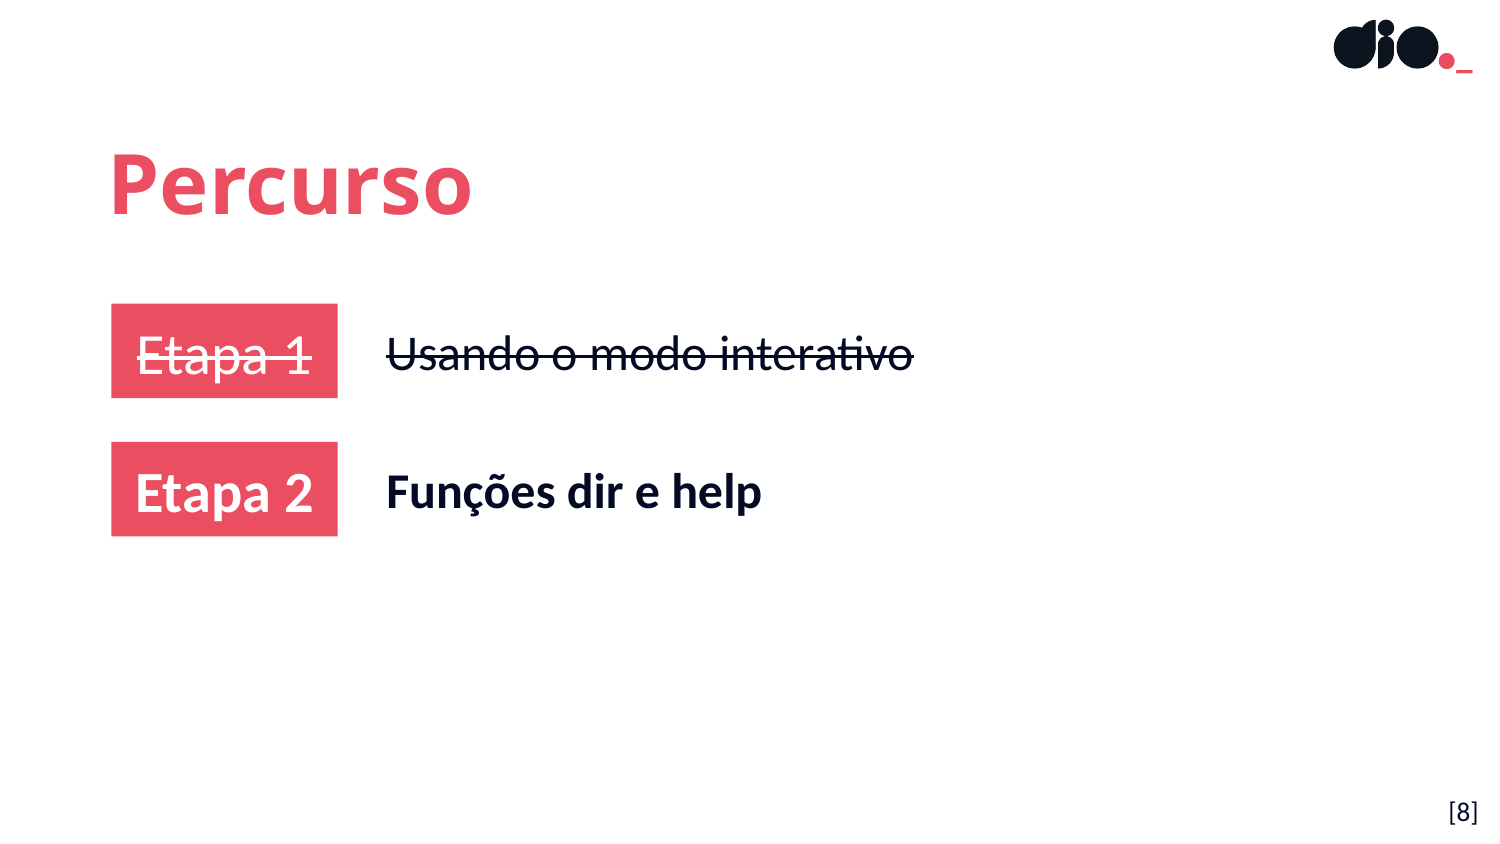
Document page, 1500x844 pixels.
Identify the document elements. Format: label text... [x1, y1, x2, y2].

text_box Usando o modo interativo [371, 313, 1384, 389]
text_box Etapa 2 [111, 441, 338, 537]
picture [1333, 19, 1473, 74]
text_box Percurso [92, 104, 1309, 243]
slide_number [‹#›] [1403, 779, 1494, 844]
text_box Etapa 1 [111, 303, 338, 399]
text_box Funções dir e help [371, 451, 1384, 528]
